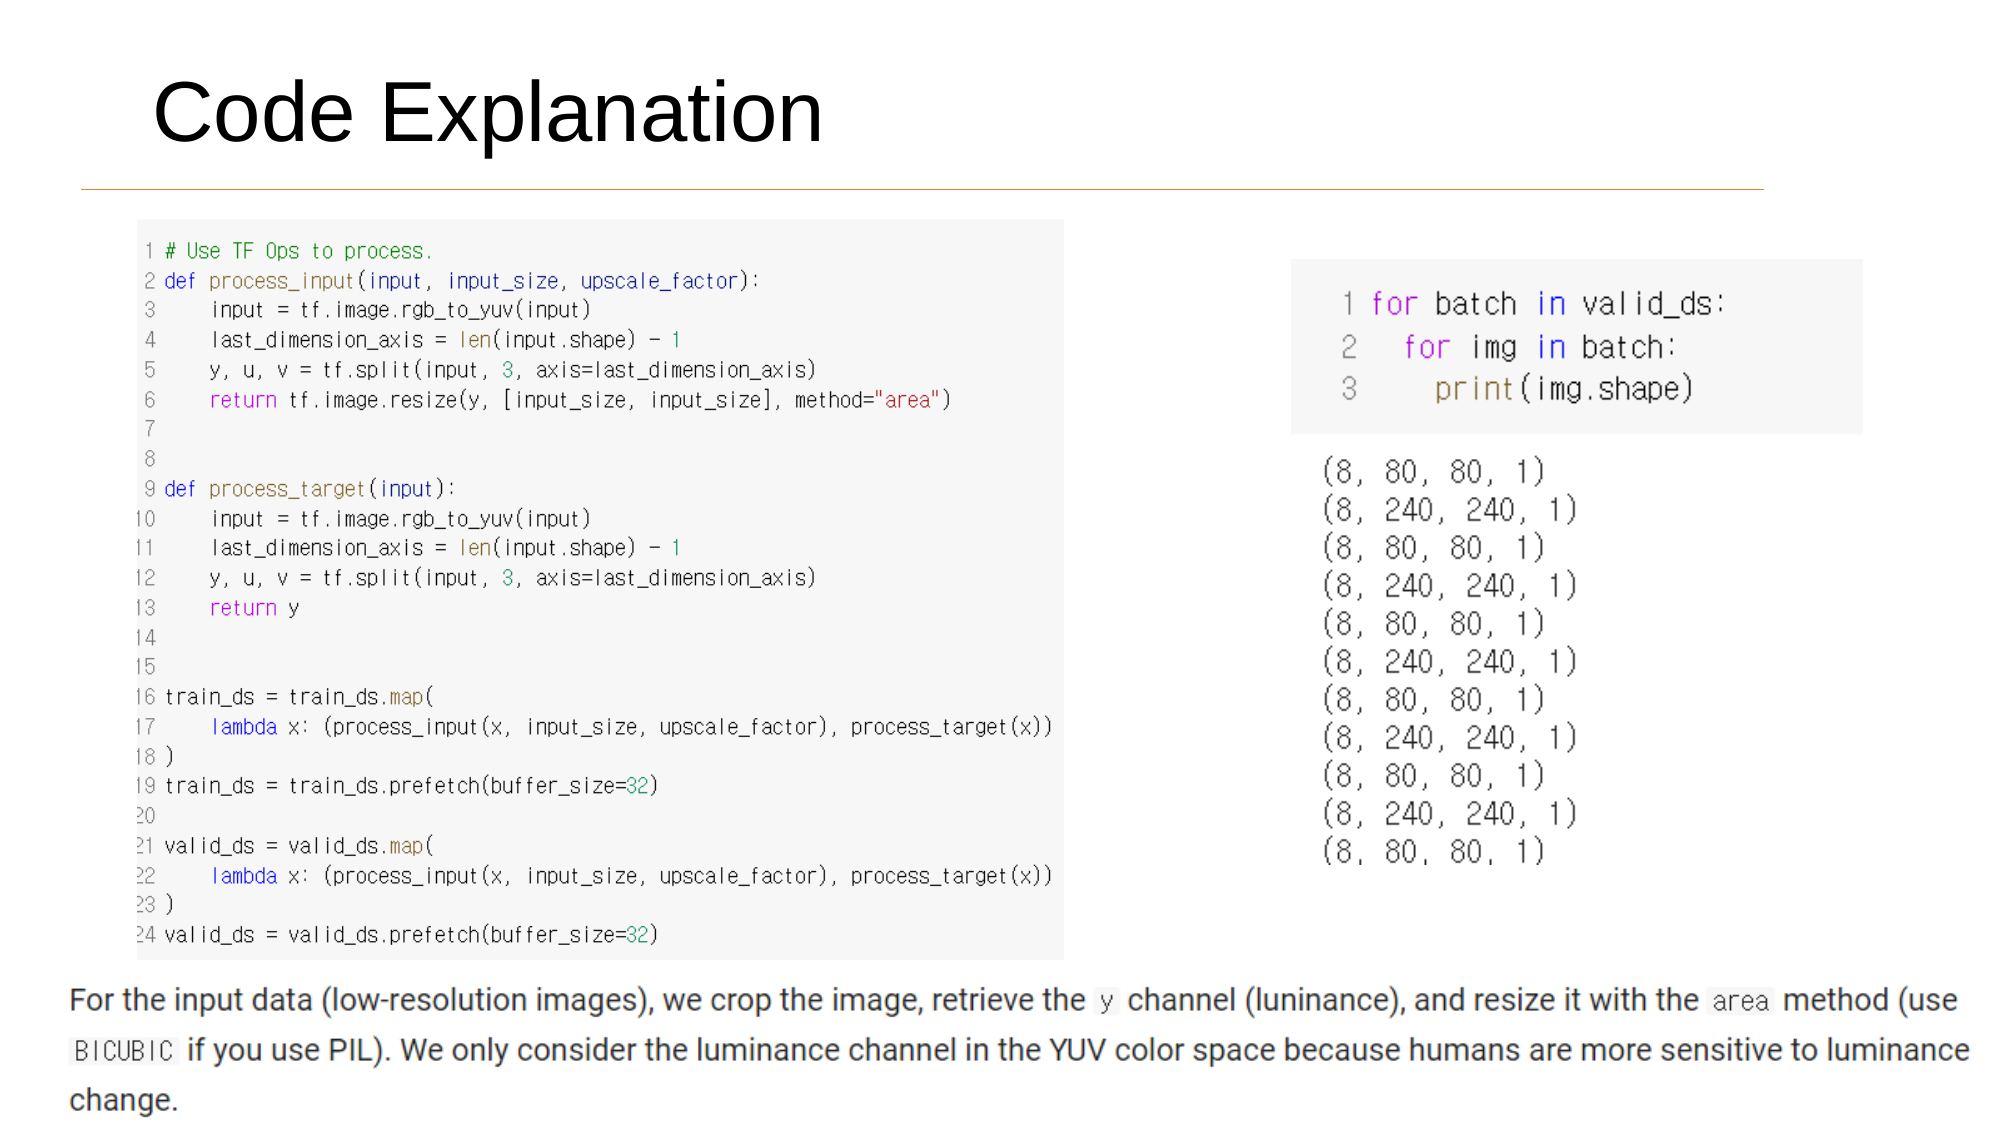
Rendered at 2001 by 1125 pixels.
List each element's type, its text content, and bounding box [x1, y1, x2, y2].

picture [137, 211, 1064, 960]
picture [1291, 259, 1863, 865]
picture [50, 978, 2000, 1125]
title Code Explanation [137, 59, 894, 168]
